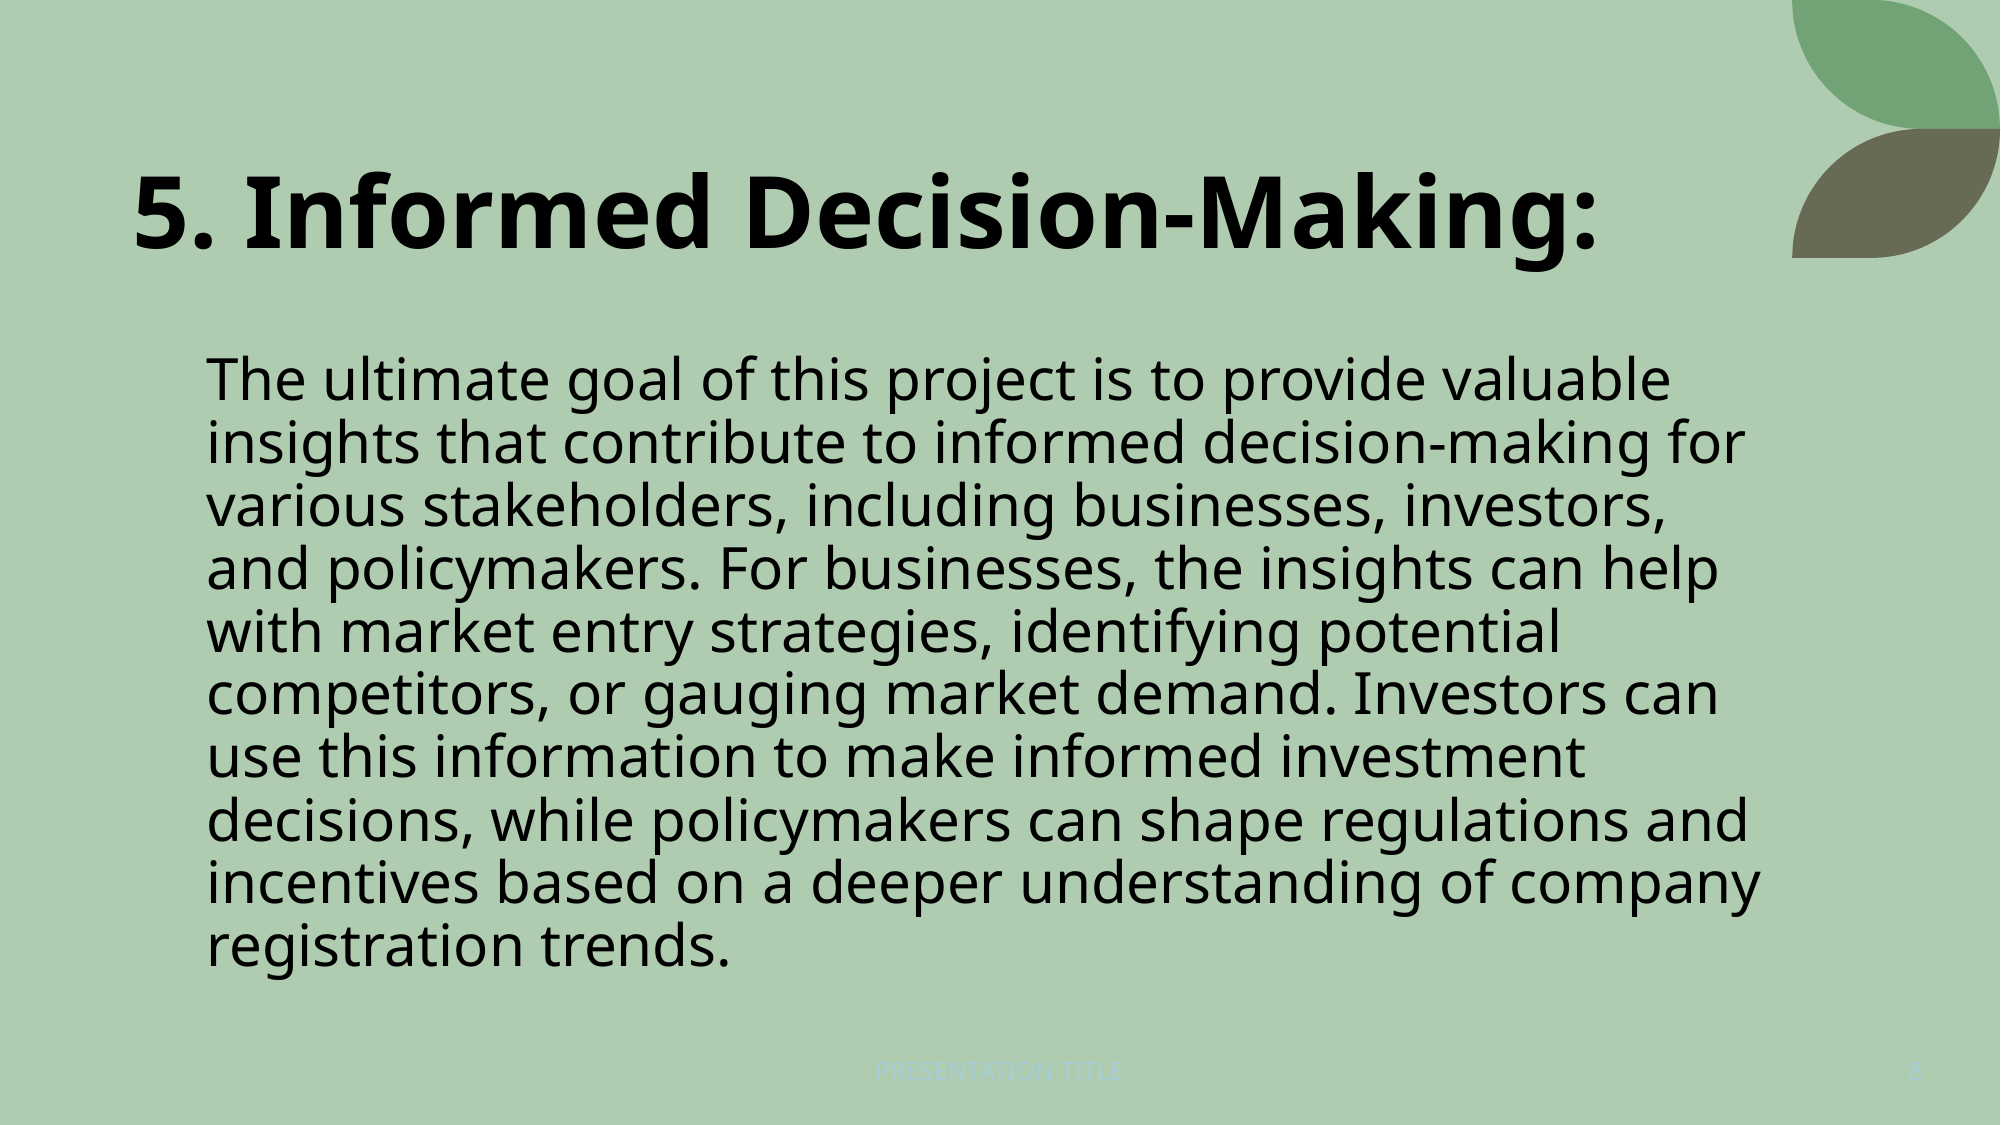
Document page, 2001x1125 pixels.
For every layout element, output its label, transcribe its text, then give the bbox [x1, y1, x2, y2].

list The ultimate goal of this project is to provide valuable insights that contribute to informed decision-making for various stakeholders, including businesses, investors, and policymakers. For businesses, the insights can help with market entry strategies, identifying potential competitors, or gauging market demand. Investors can use this information to make informed investment decisions, while policymakers can shape regulations and incentives based on a deeper understanding of company registration trends. [191, 342, 1796, 970]
footer PRESENTATION TITLE [662, 1042, 1338, 1103]
title 5. Informed Decision-Making: [117, 60, 1856, 278]
slide_number 8 [1665, 1042, 1938, 1103]
